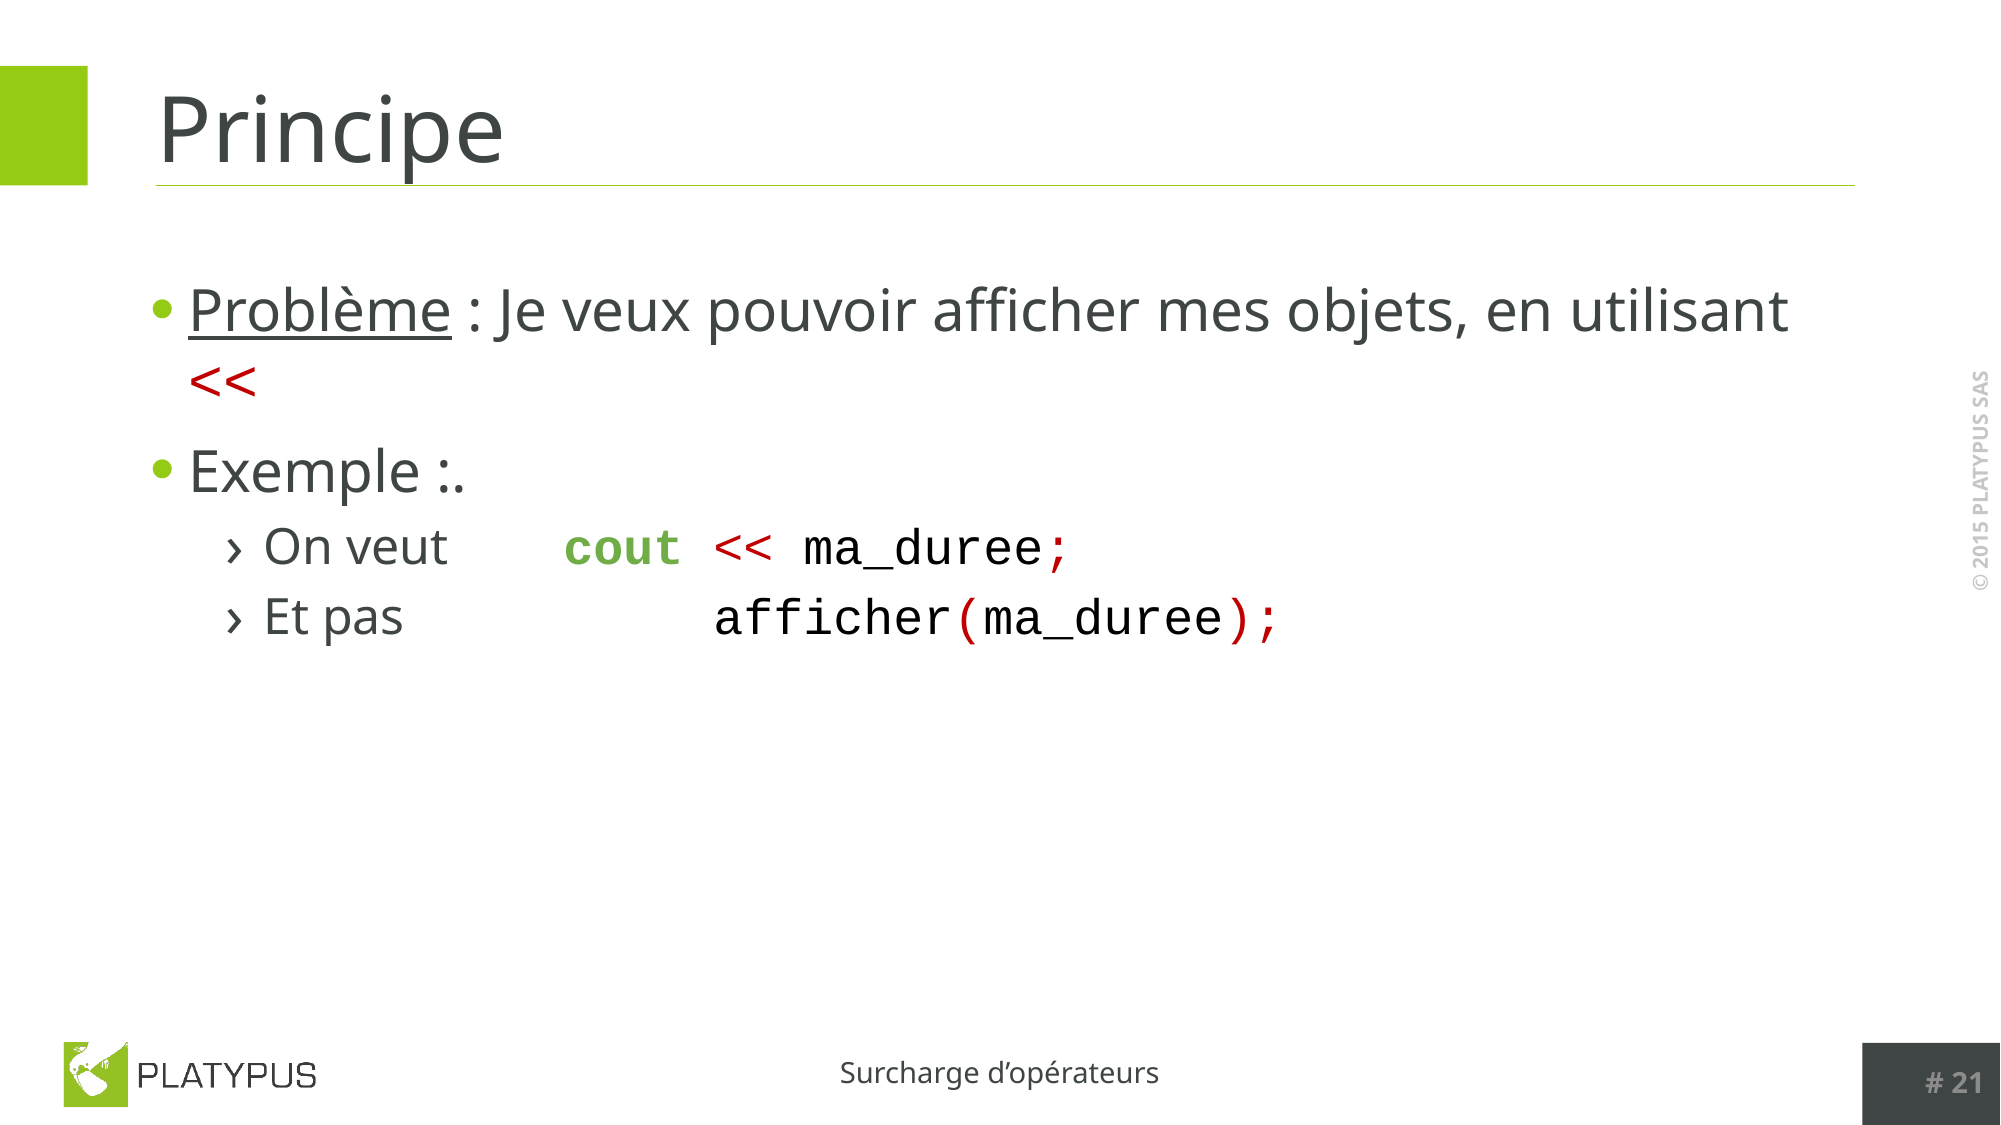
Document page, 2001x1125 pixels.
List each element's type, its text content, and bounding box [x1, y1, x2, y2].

picture [59, 1035, 322, 1110]
slide_number # 21 [1862, 1042, 2000, 1125]
title Principe [141, 23, 1867, 242]
list Problème : Je veux pouvoir afficher mes objets, en utilisant << Exemple :. On veut cout << ma_duree; Et pas afficher(ma_duree); [135, 265, 1861, 980]
list Surcharge d’opérateurs [639, 1051, 1361, 1088]
